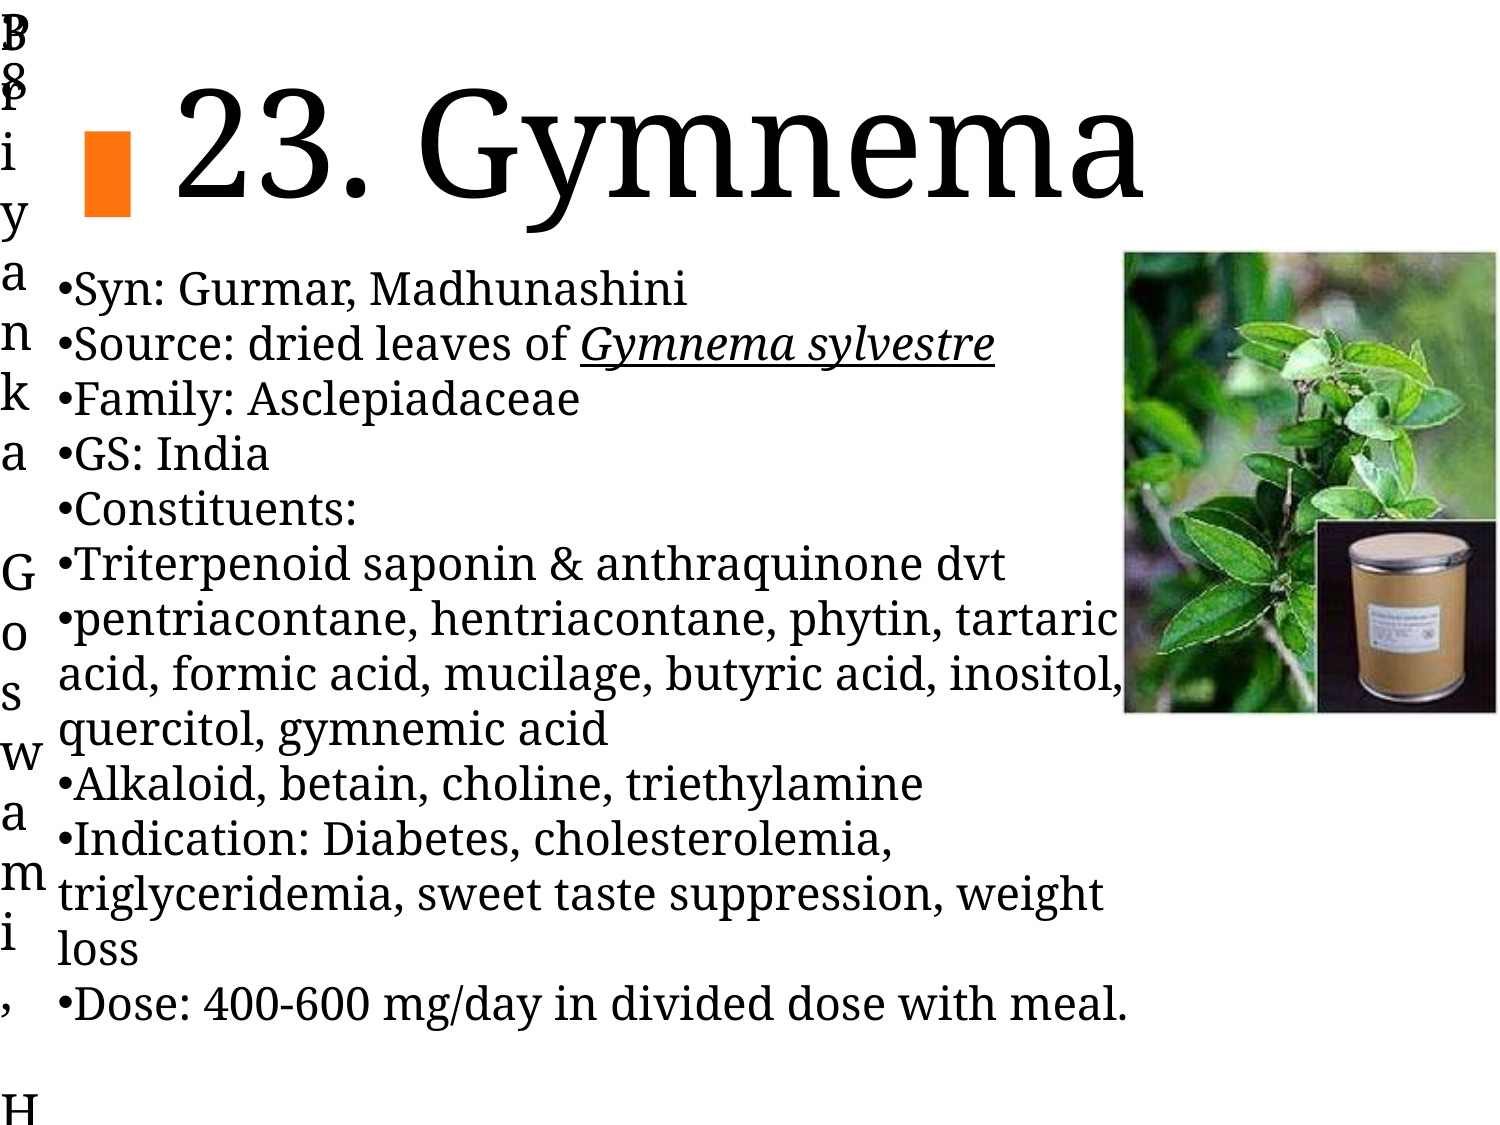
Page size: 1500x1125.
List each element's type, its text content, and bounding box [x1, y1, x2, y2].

picture [1121, 249, 1500, 718]
text_box 23. Gymnema [150, 24, 1350, 238]
text_box Syn: Gurmar, Madhunashini Source: dried leaves of Gymnema sylvestre Family: Asclepiadaceae GS: India Constituents: Triterpenoid saponin & anthraquinone dvt pentriacontane, hentriacontane, phytin, tartaric acid, formic acid, mucilage, butyric acid, inositol, quercitol, gymnemic acid Alkaloid, betain, choline, triethylamine Indication: Diabetes, cholesterolemia, triglyceridemia, sweet taste suppression, weight loss Dose: 400-600 mg/day in divided dose with meal. [37, 249, 1163, 1025]
